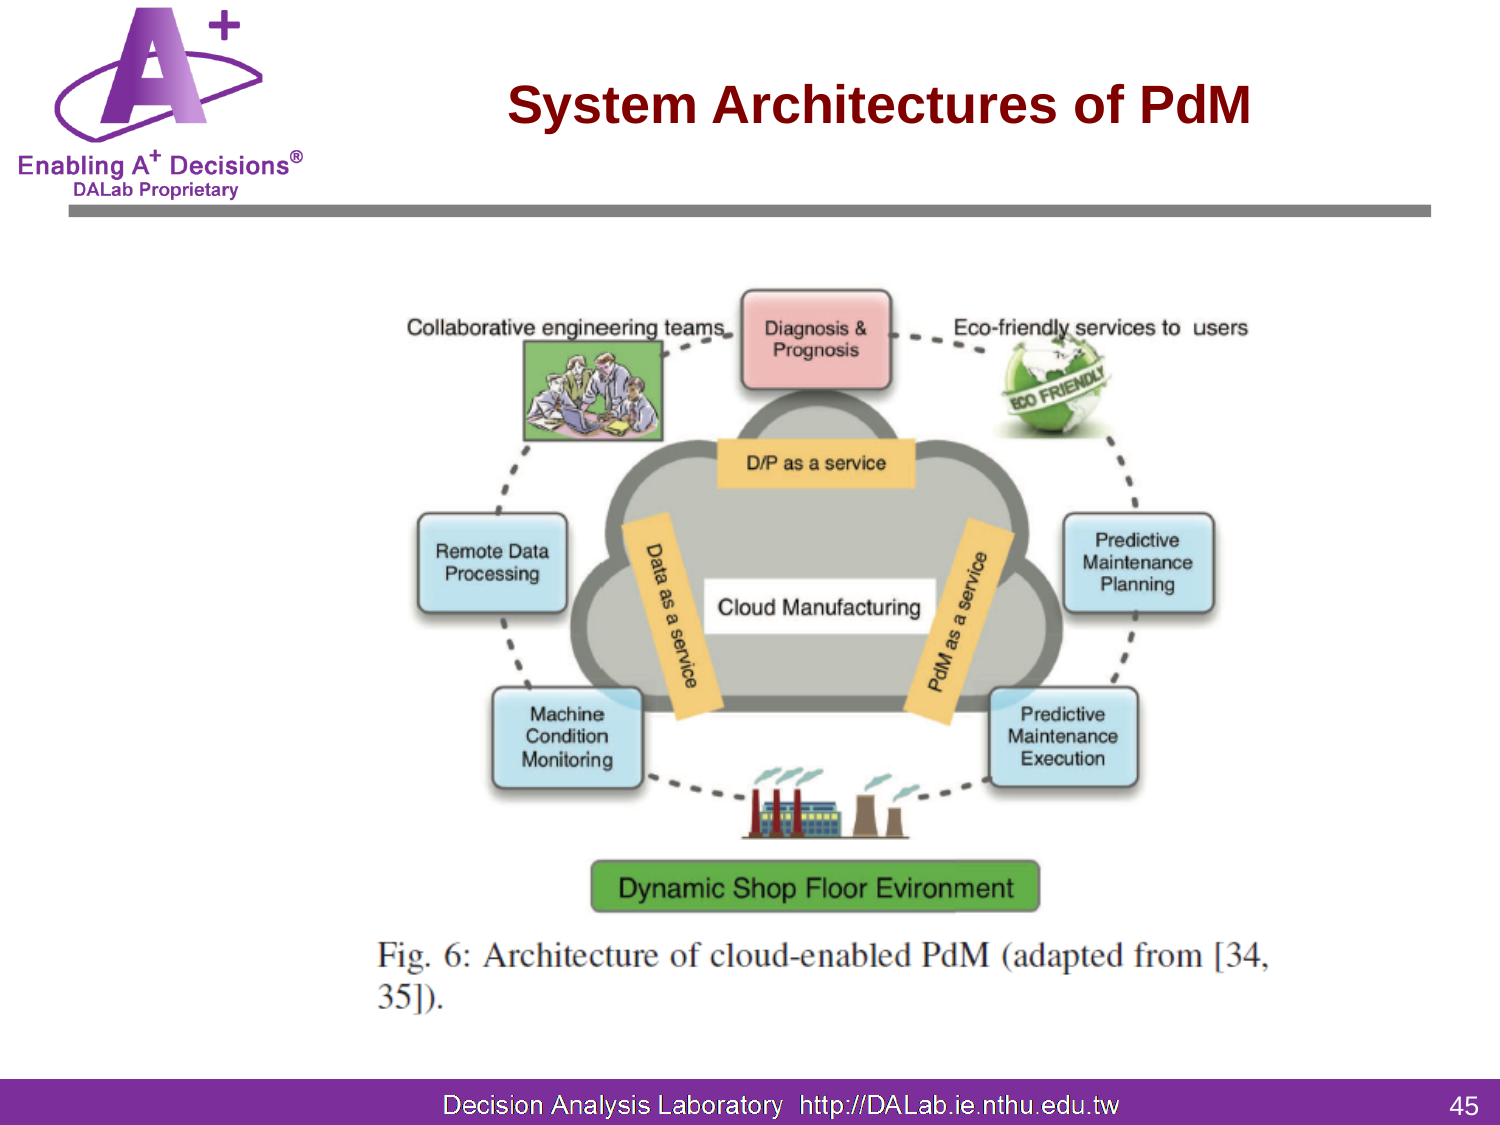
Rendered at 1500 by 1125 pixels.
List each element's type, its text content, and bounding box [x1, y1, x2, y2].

picture [0, 1078, 1500, 1125]
picture [0, 0, 318, 202]
title System Architectures of PdM [359, 23, 1400, 181]
picture [335, 278, 1288, 1025]
slide_number 45 [1143, 1080, 1495, 1125]
